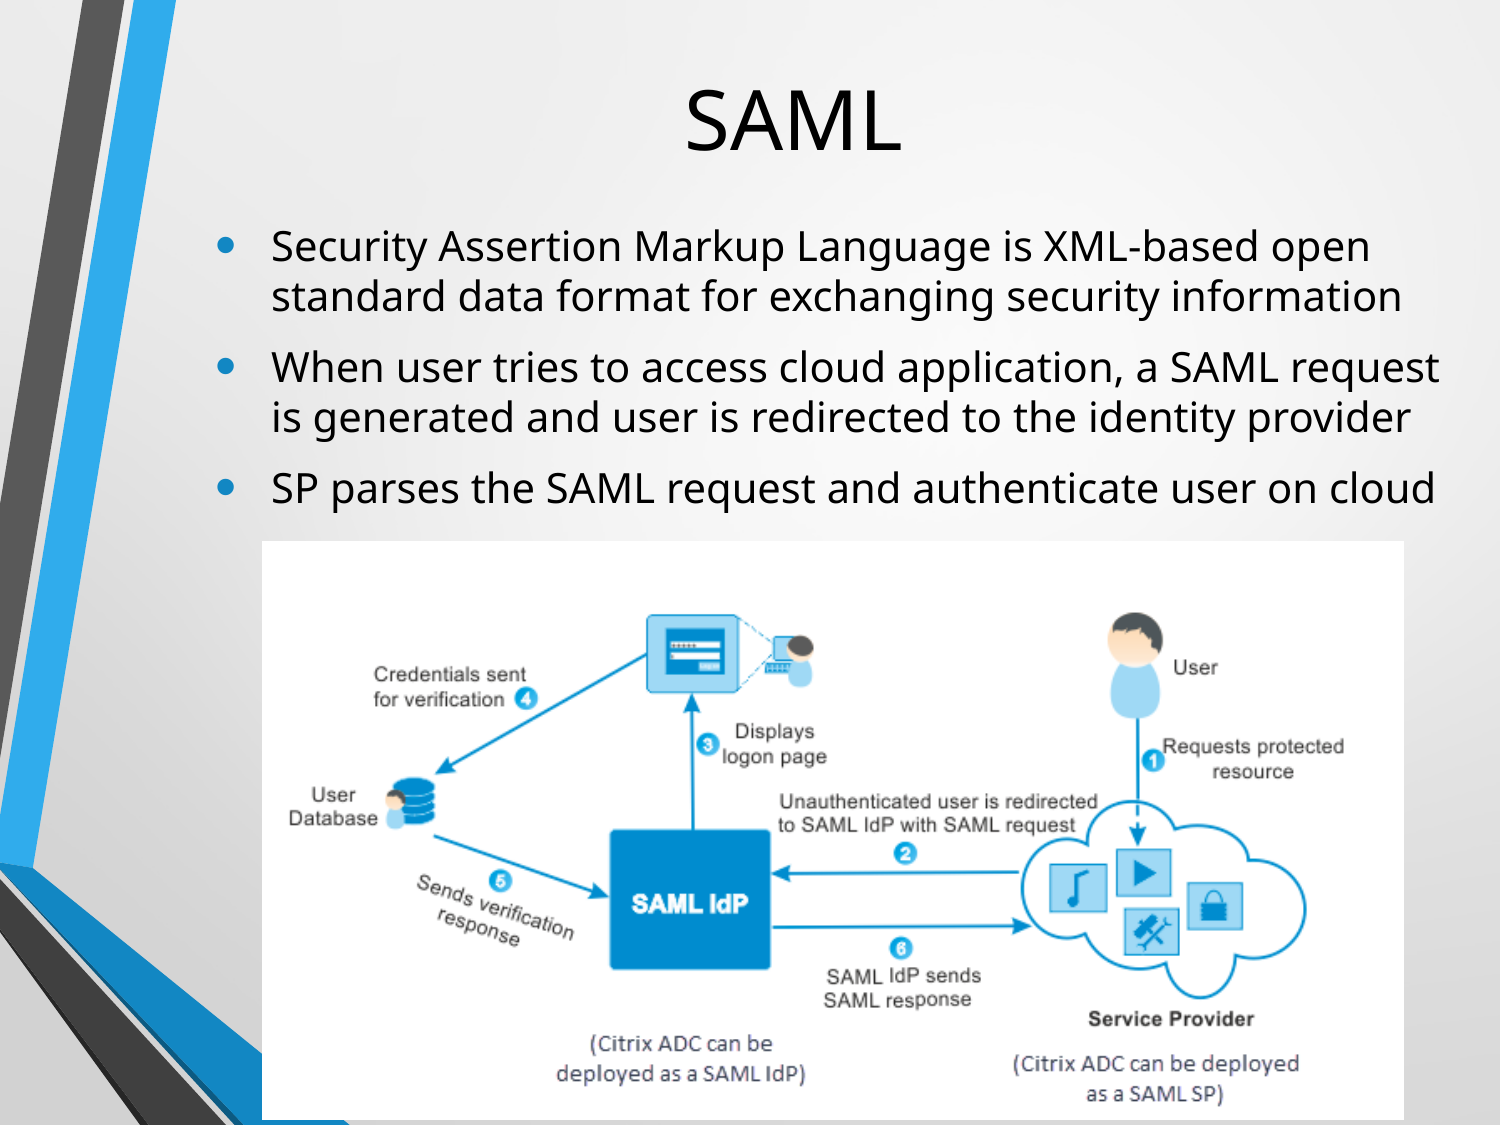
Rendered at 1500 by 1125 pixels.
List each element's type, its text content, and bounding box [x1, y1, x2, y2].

title SAML [237, 24, 1350, 175]
list Security Assertion Markup Language is XML-based open standard data format for exchanging security information When user tries to access cloud application, a SAML request is generated and user is redirected to the identity provider SP parses the SAML request and authenticate user on cloud [200, 212, 1463, 1050]
picture [262, 541, 1405, 1120]
